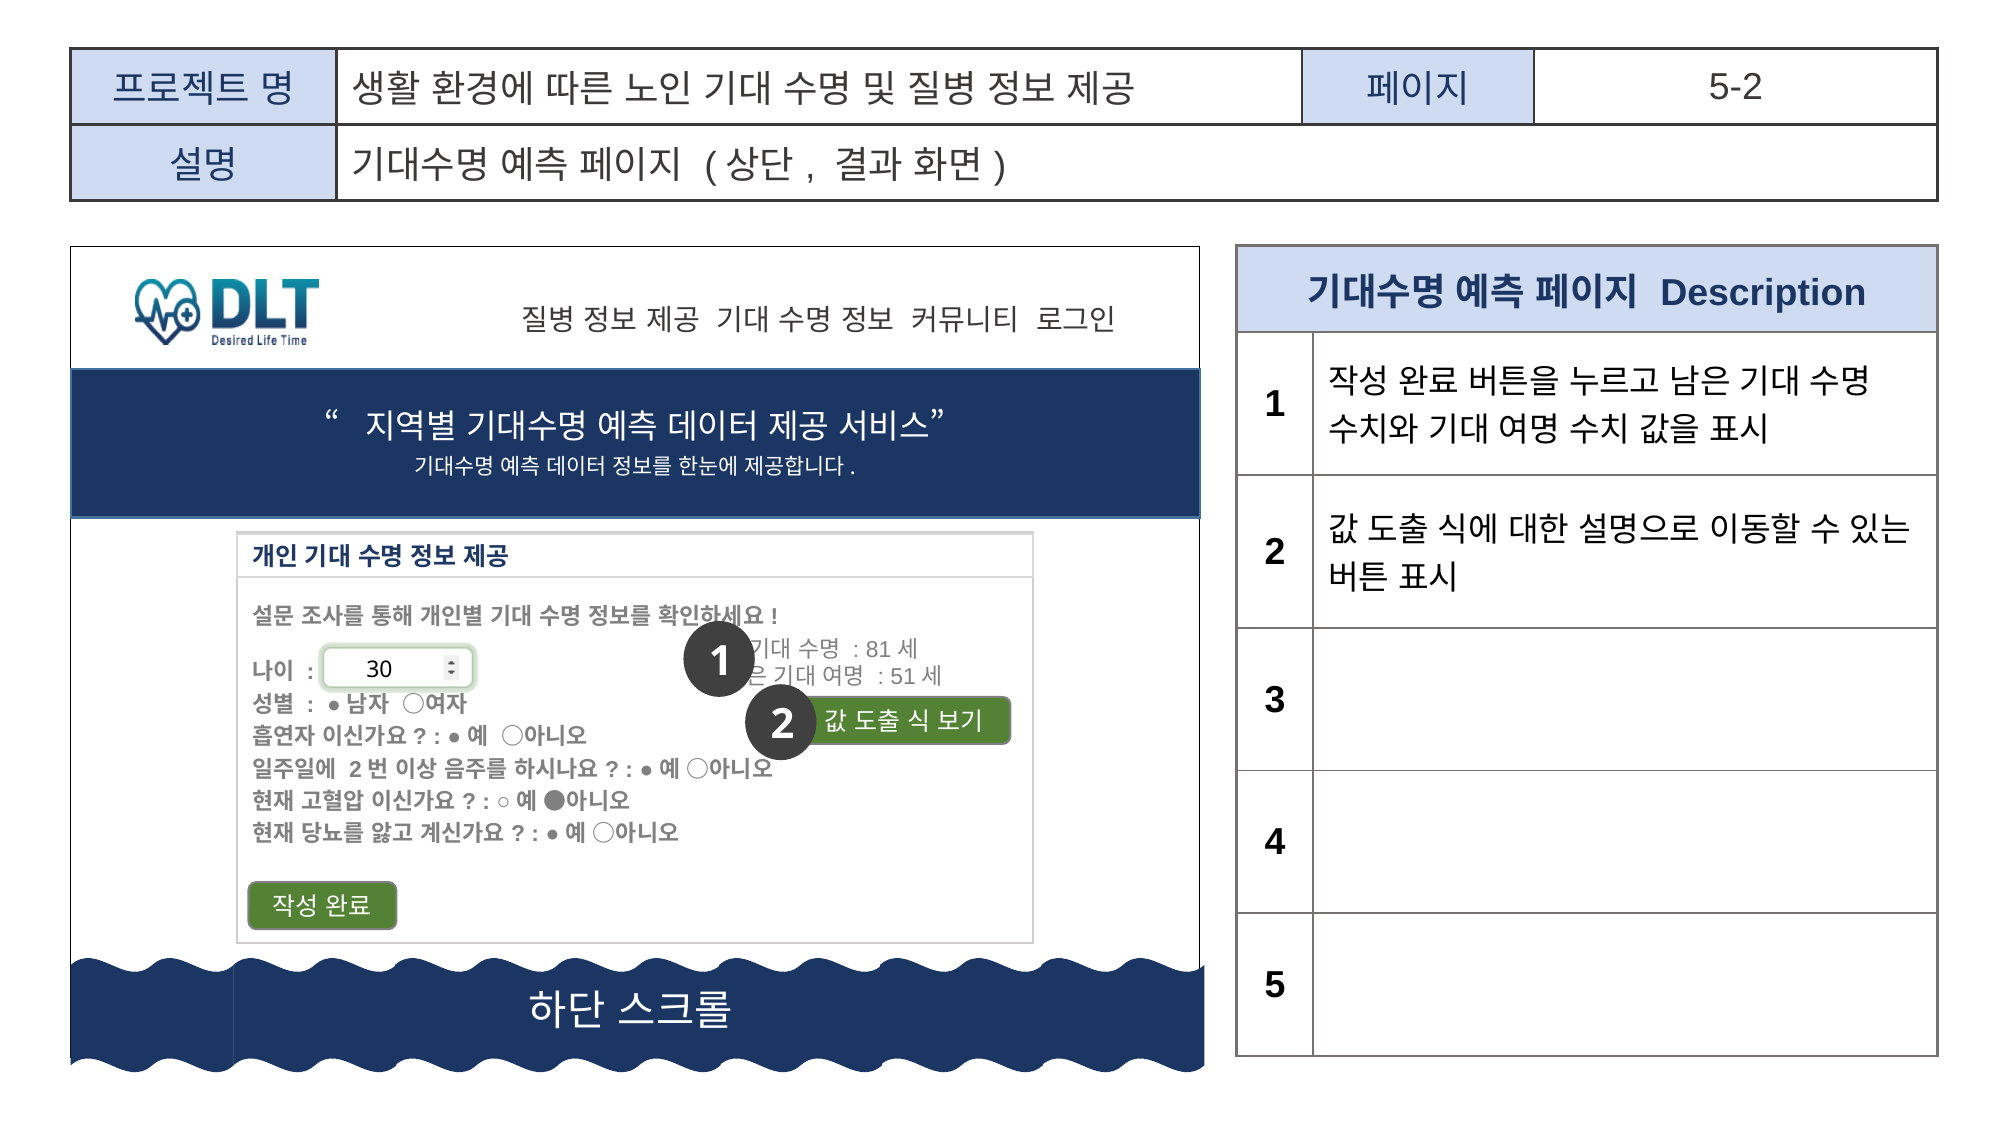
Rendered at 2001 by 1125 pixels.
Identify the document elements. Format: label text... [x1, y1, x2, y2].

table_cell 1 [1238, 333, 1312, 474]
text_box 개인 기대 수명 정보 제공 [236, 533, 1034, 578]
text_box 값 도출 식 보기 [808, 695, 1012, 745]
text_box [70, 519, 1201, 957]
text_box [70, 246, 1201, 368]
table_cell 5 [1238, 914, 1312, 1055]
picture [135, 279, 319, 345]
table_cell 2 [1238, 476, 1312, 627]
table_cell 값 도출 식에 대한 설명으로 이동할 수 있는 버튼 표시 [1314, 476, 1936, 627]
table_header 프로젝트 명 [72, 50, 335, 123]
table_cell 기대수명 예측 페이지 (상단, 결과 화면) [338, 126, 1936, 199]
table_cell [1314, 914, 1936, 1055]
text_box [70, 368, 1201, 519]
text_box 2 [744, 683, 818, 762]
text_box 작성 완료 [247, 881, 398, 931]
table_header 페이지 [1303, 50, 1533, 123]
table_header 기대수명 예측 페이지 Description [1238, 247, 1936, 331]
table_cell 4 [1238, 771, 1312, 912]
table_cell 설명 [72, 126, 335, 199]
text_box 설문 조사를 통해 개인별 기대 수명 정보를 확인하세요! 나이 : 성별 : ●남자 ○여자 흡연자 이신가요? : ●예 ○아니오 일주일에 2번 이상 음주를 하시나요? : ●예 ○아니오 현재 고혈압 이신가요? : ○예 ●아니오 현재 당뇨를 앓고 계신가요? : ●예 ○아니오 [237, 578, 1034, 944]
table_cell 3 [1238, 629, 1312, 770]
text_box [70, 957, 1205, 1073]
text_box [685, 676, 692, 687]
table_header 5-2 [1535, 50, 1936, 123]
text_box 기대 수명 : 81세 남은 기대 여명 : 51세 [746, 637, 983, 687]
text_box “지역별 기대수명 예측 데이터 제공 서비스” 기대수명 예측 데이터 정보를 한눈에 제공합니다. [278, 397, 992, 487]
text_box 1 [682, 619, 756, 698]
table_cell 작성 완료 버튼을 누르고 남은 기대 수명 수치와 기대 여명 수치 값을 표시 [1314, 333, 1936, 474]
table_cell [1314, 771, 1936, 912]
text_box 질병 정보 제공 기대 수명 정보 커뮤니티 로그인 [440, 293, 1132, 345]
table_cell [1314, 629, 1936, 770]
table_header 생활 환경에 따른 노인 기대 수명 및 질병 정보 제공 [338, 50, 1301, 123]
picture [318, 641, 480, 693]
